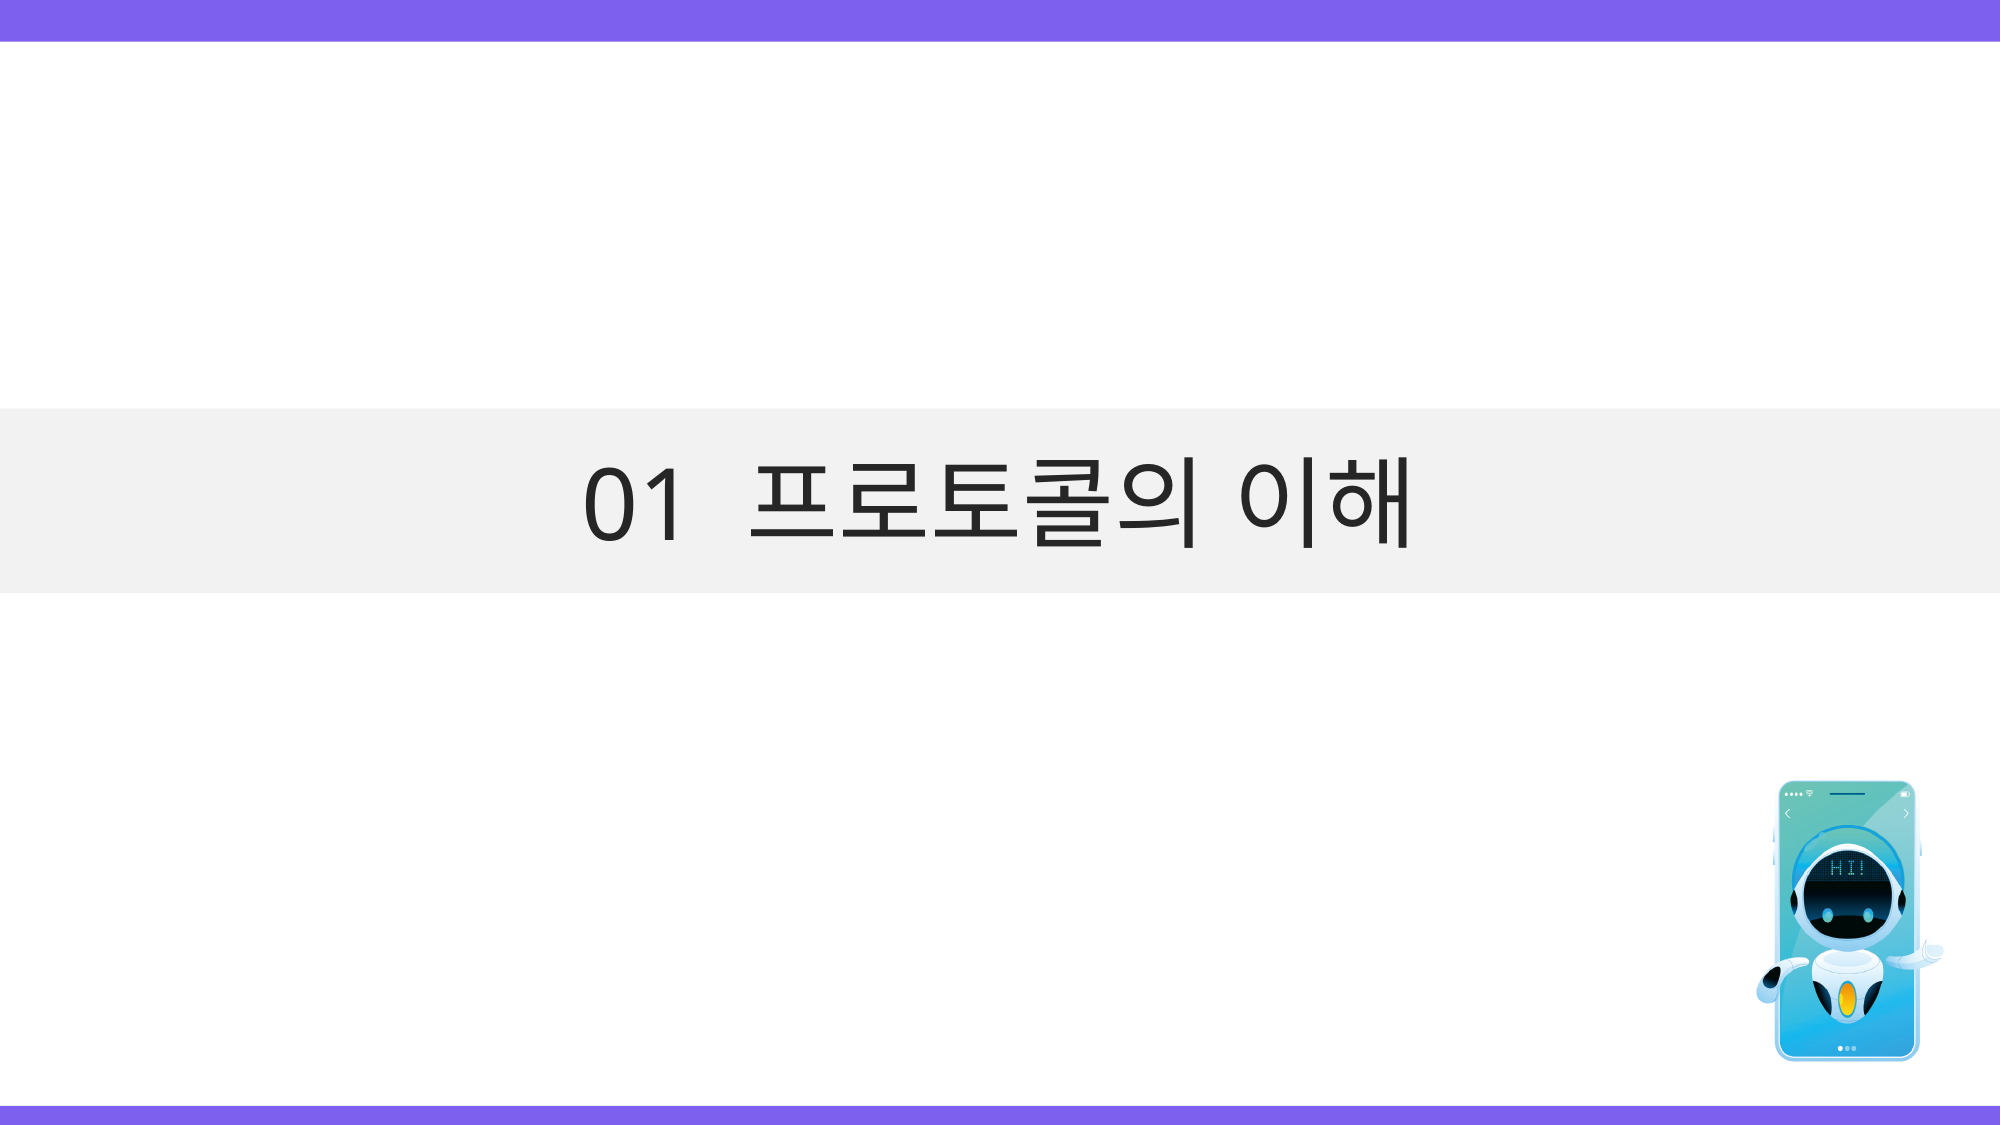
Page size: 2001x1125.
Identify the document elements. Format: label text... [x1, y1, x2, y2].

title 01 프로토콜의 이해 [0, 408, 2000, 594]
picture [1735, 775, 1954, 1069]
